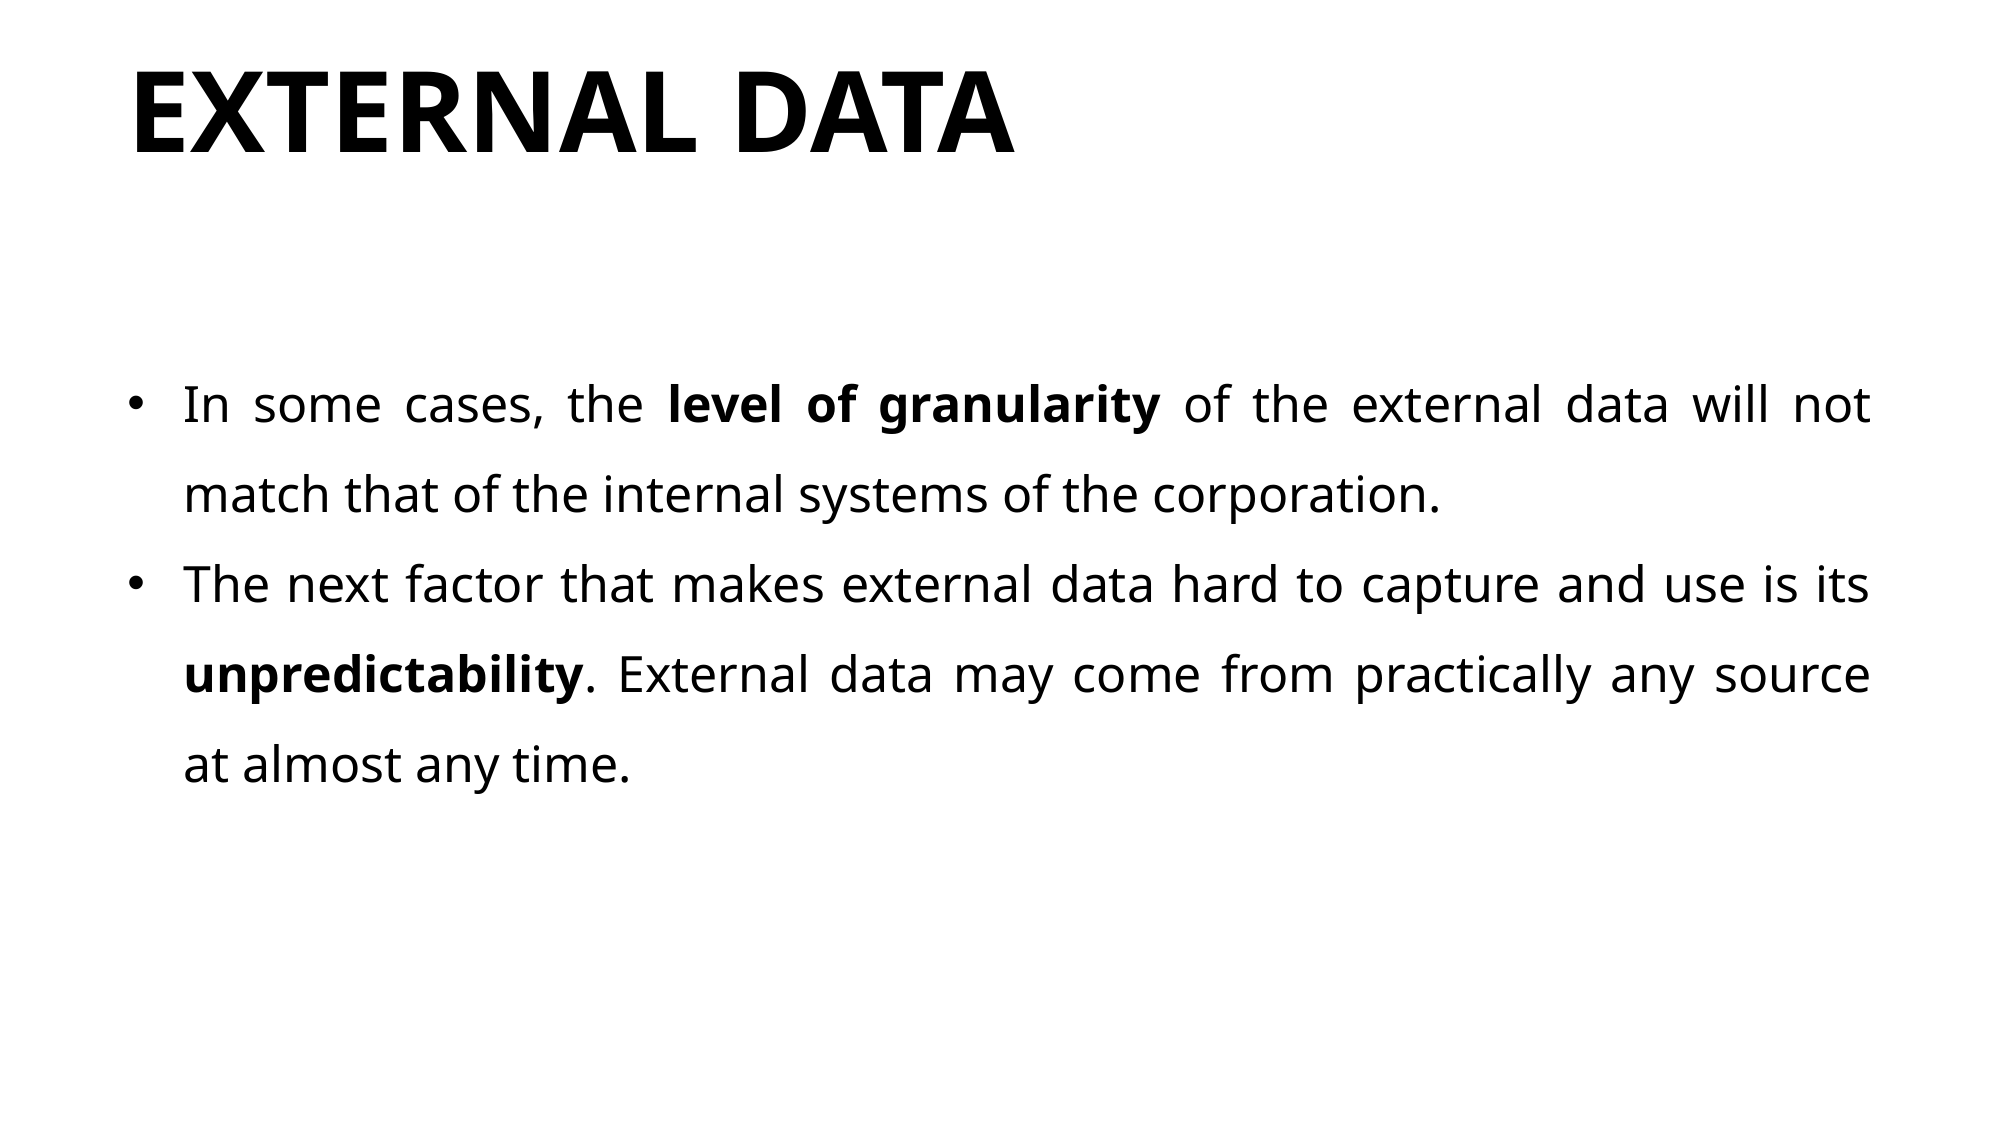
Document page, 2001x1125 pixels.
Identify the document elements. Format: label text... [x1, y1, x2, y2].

text_box In some cases, the level of granularity of the external data will not match that of the internal systems of the corporation. The next factor that makes external data hard to capture and use is its unpredictability. External data may come from practically any source at almost any time. [112, 335, 1887, 890]
title EXTERNAL DATA [112, 42, 1738, 190]
